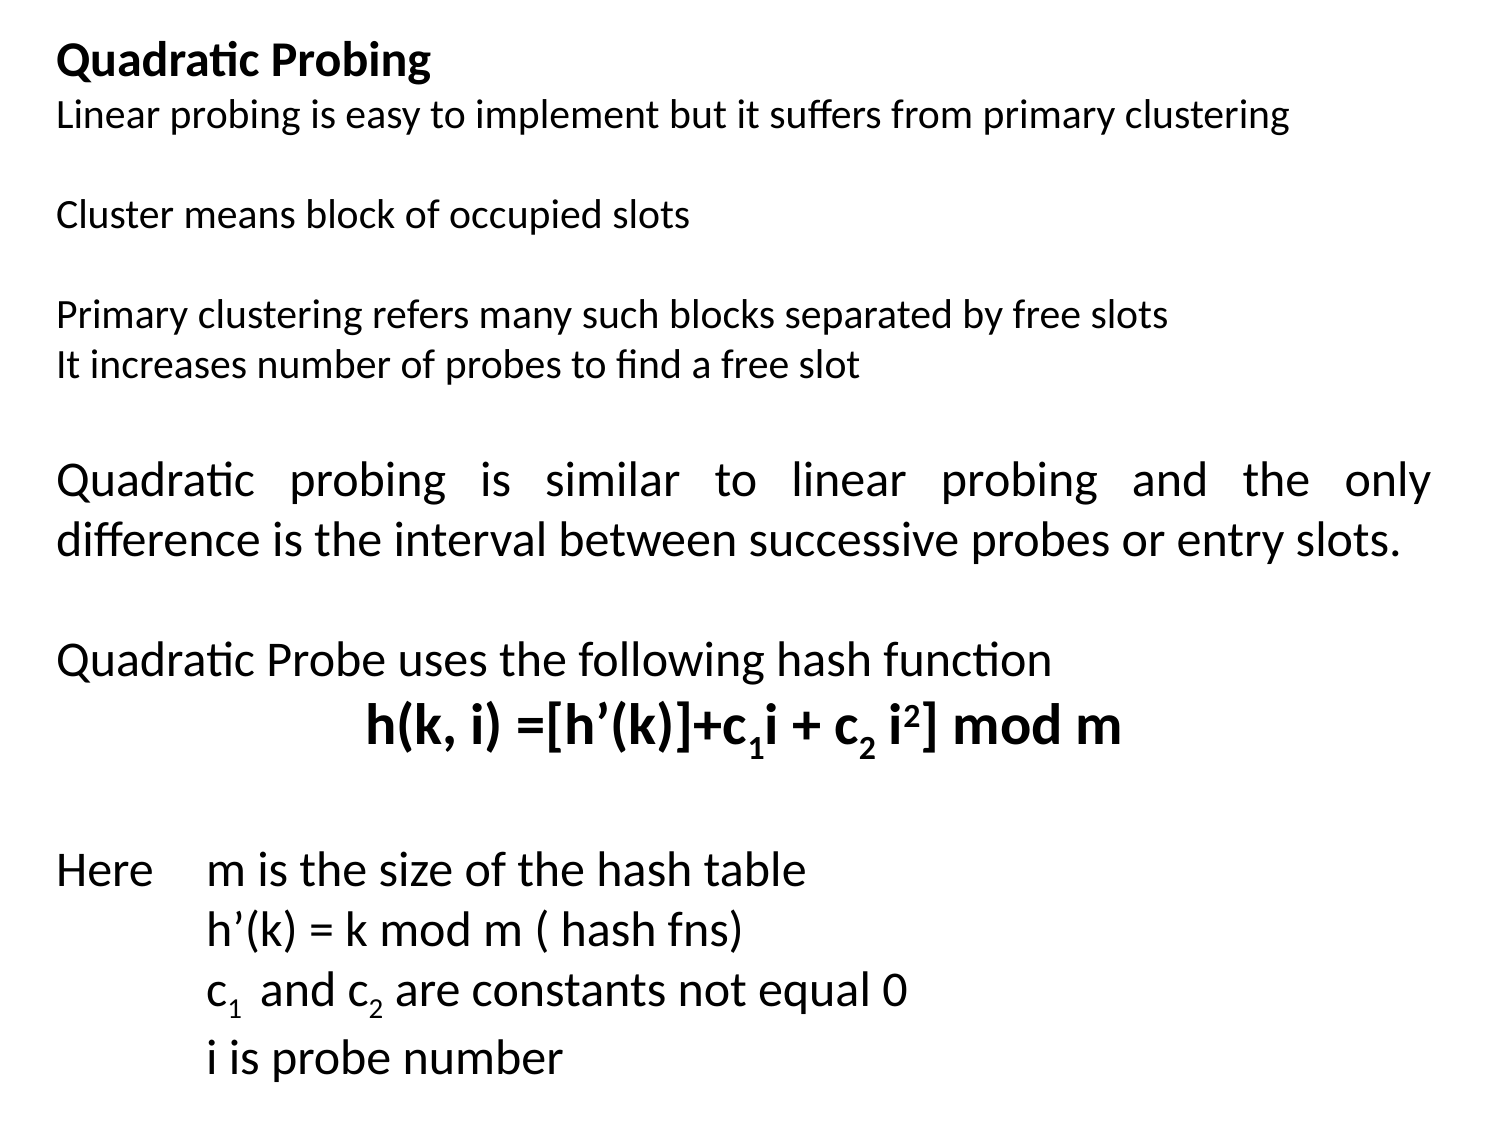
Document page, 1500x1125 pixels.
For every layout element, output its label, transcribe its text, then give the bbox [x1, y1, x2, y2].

text_box Quadratic Probing Linear probing is easy to implement but it suffers from primary clustering Cluster means block of occupied slots Primary clustering refers many such blocks separated by free slots It increases number of probes to find a free slot Quadratic probing is similar to linear probing and the only difference is the interval between successive probes or entry slots. Quadratic Probe uses the following hash function h(k, i) =[h’(k)]+c1i + c2 i2] mod m Here m is the size of the hash table h’(k) = k mod m ( hash fns) c1 and c2 are constants not equal 0 i is probe number [41, 19, 1447, 1125]
